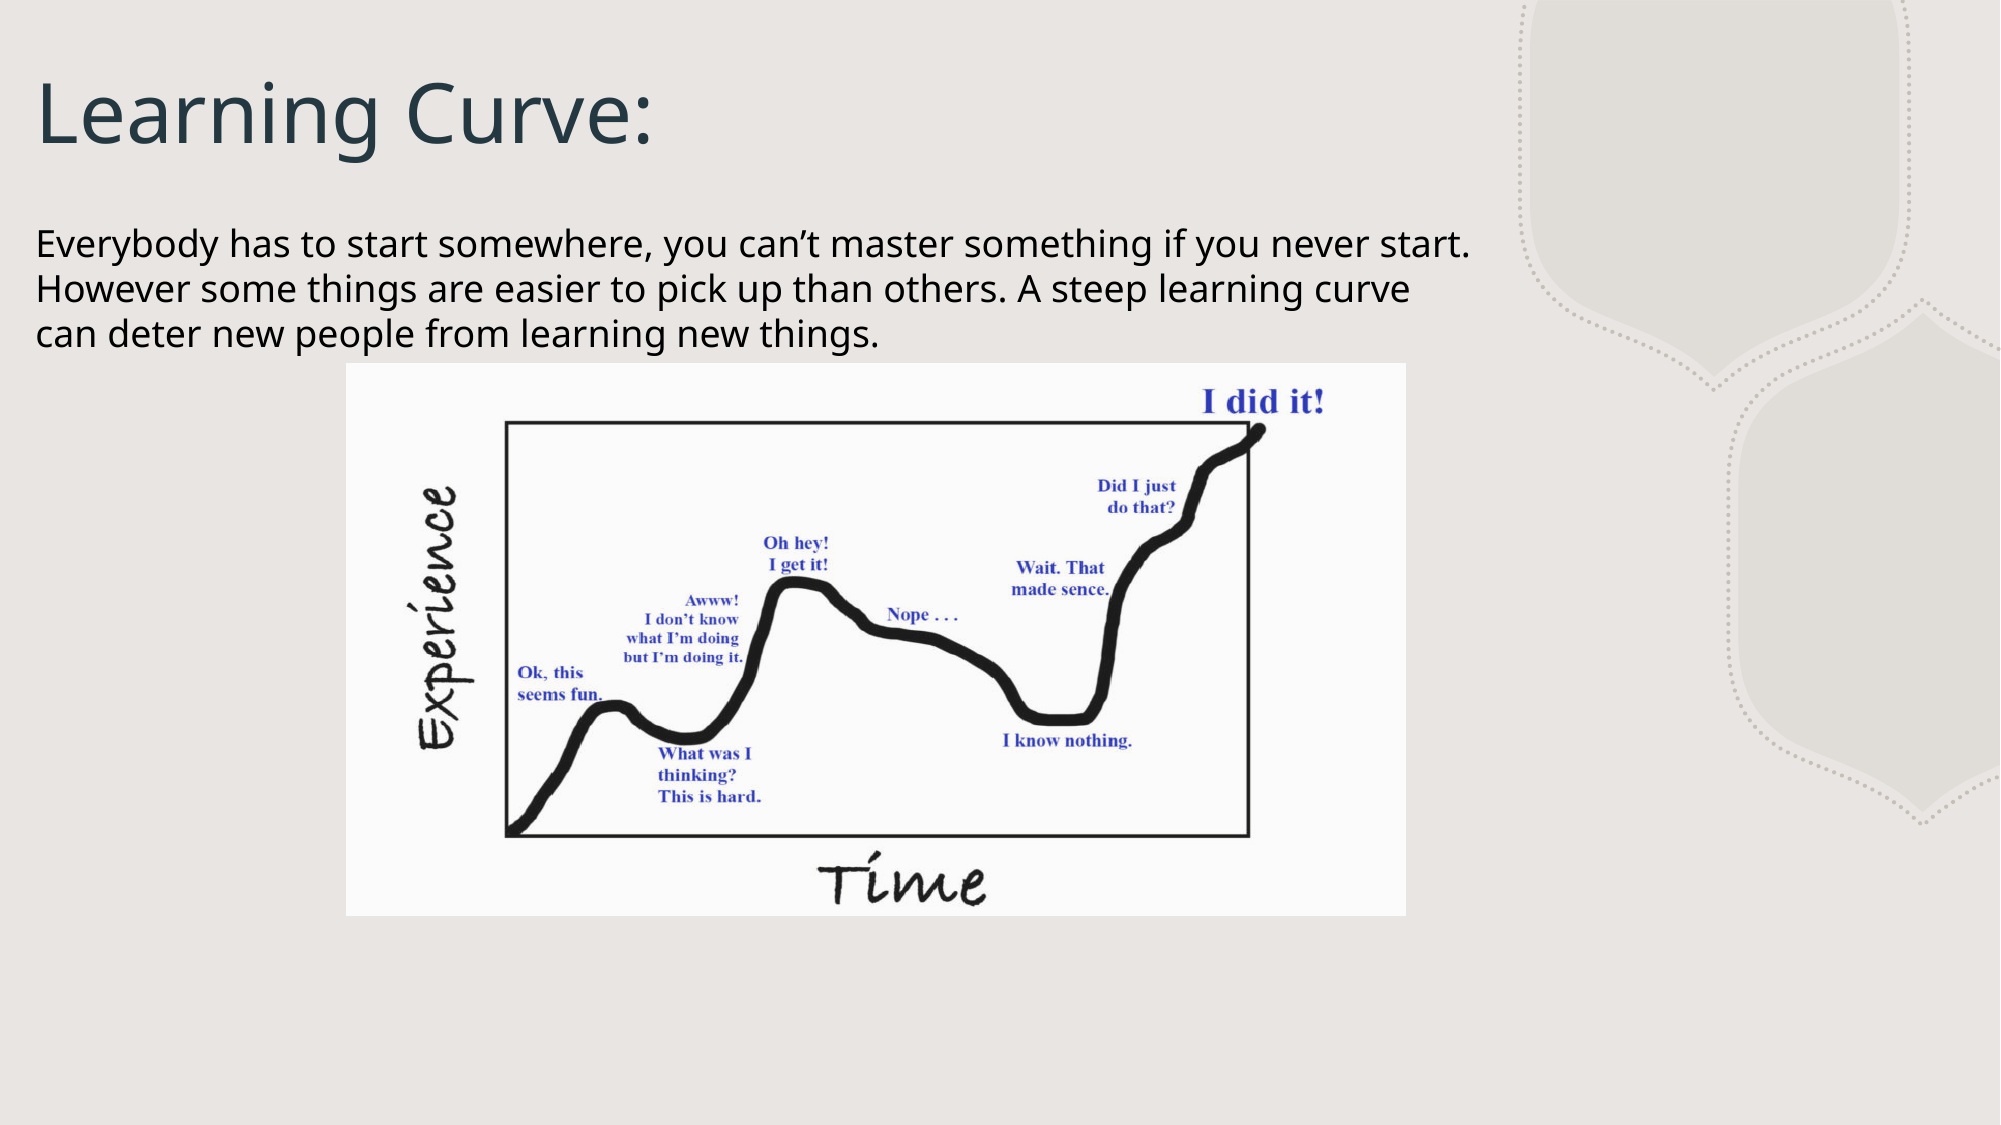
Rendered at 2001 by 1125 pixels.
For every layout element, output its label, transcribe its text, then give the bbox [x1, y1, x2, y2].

picture [346, 363, 1406, 916]
title Learning Curve: [20, 22, 1510, 198]
text_box Everybody has to start somewhere, you can’t master something if you never start. However some things are easier to pick up than others. A steep learning curve can deter new people from learning new things. [20, 212, 1492, 362]
